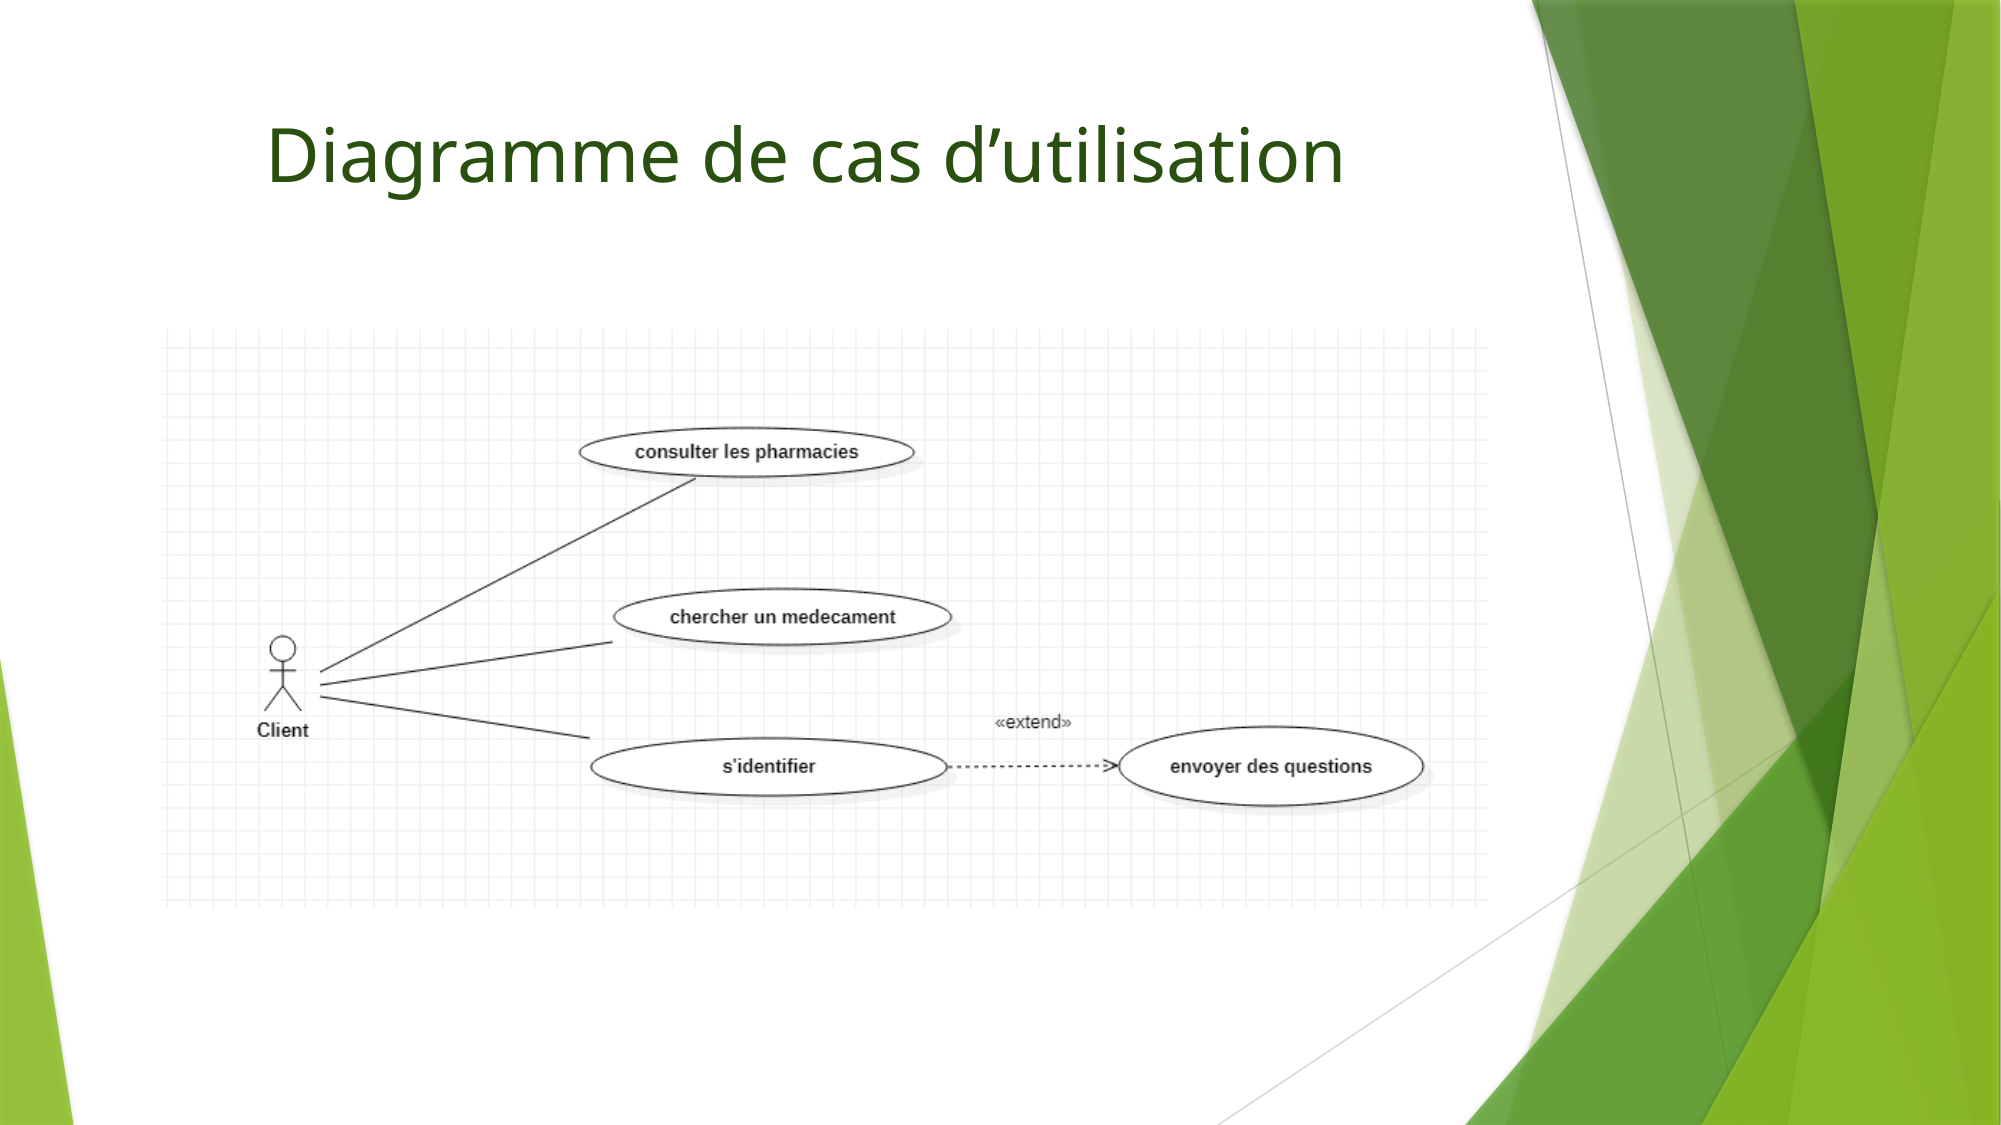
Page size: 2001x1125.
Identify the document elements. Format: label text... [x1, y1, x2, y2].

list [160, 329, 1489, 909]
title Diagramme de cas d’utilisation [111, 99, 1522, 317]
